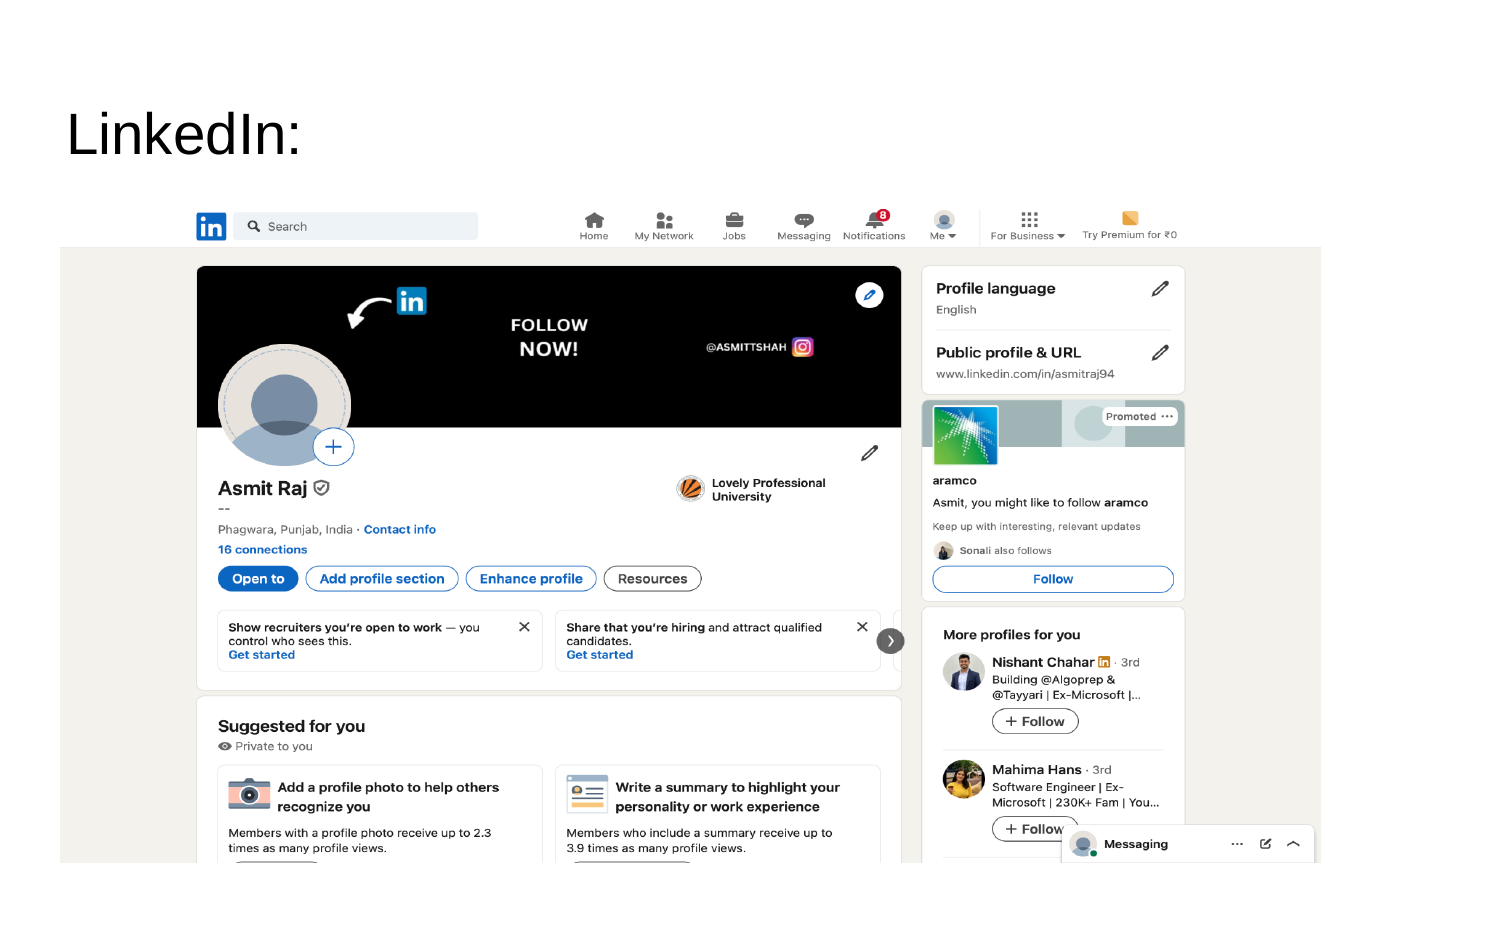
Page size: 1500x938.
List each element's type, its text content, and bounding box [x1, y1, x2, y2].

title LinkedIn: [51, 81, 1449, 186]
picture [60, 209, 1321, 864]
